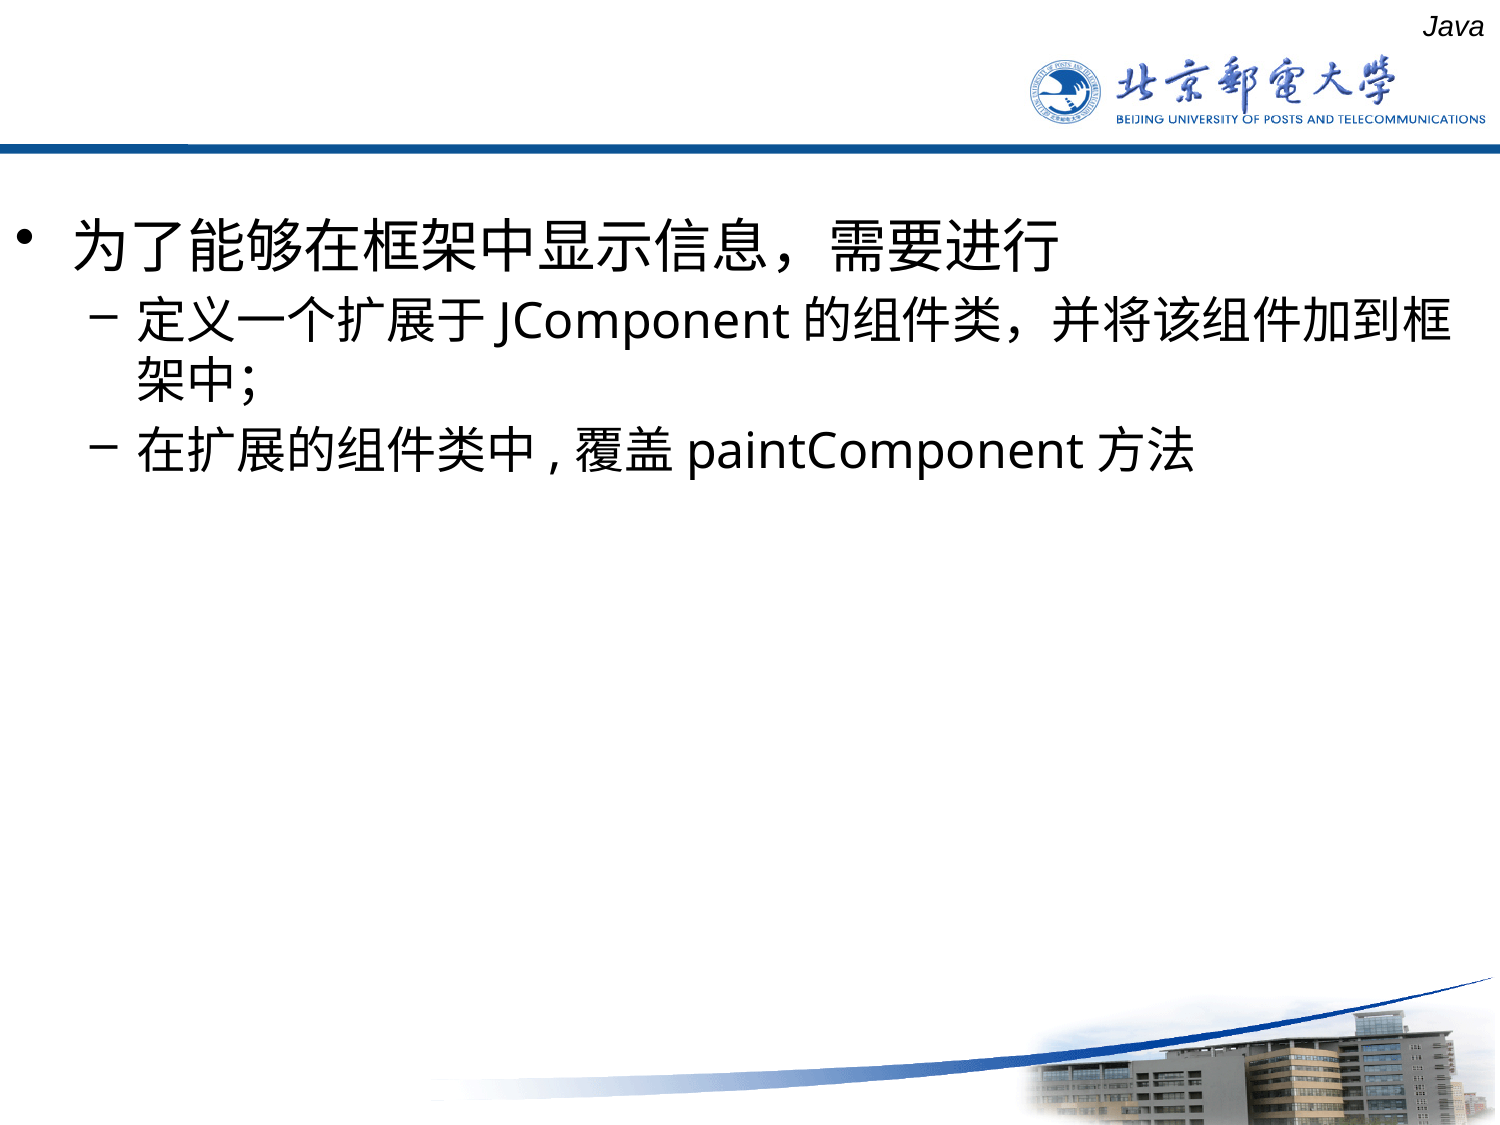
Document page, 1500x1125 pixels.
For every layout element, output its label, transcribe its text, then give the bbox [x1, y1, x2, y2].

picture [1021, 54, 1500, 131]
text_box 在组件中显示信息 [187, 74, 1400, 155]
picture [431, 1063, 1495, 1125]
text_box Java [937, 0, 1500, 53]
list 为了能够在框架中显示信息，需要进行 定义一个扩展于JComponent的组件类，并将该组件加到框架中； 在扩展的组件类中,覆盖paintComponent方法 [0, 201, 1500, 1063]
